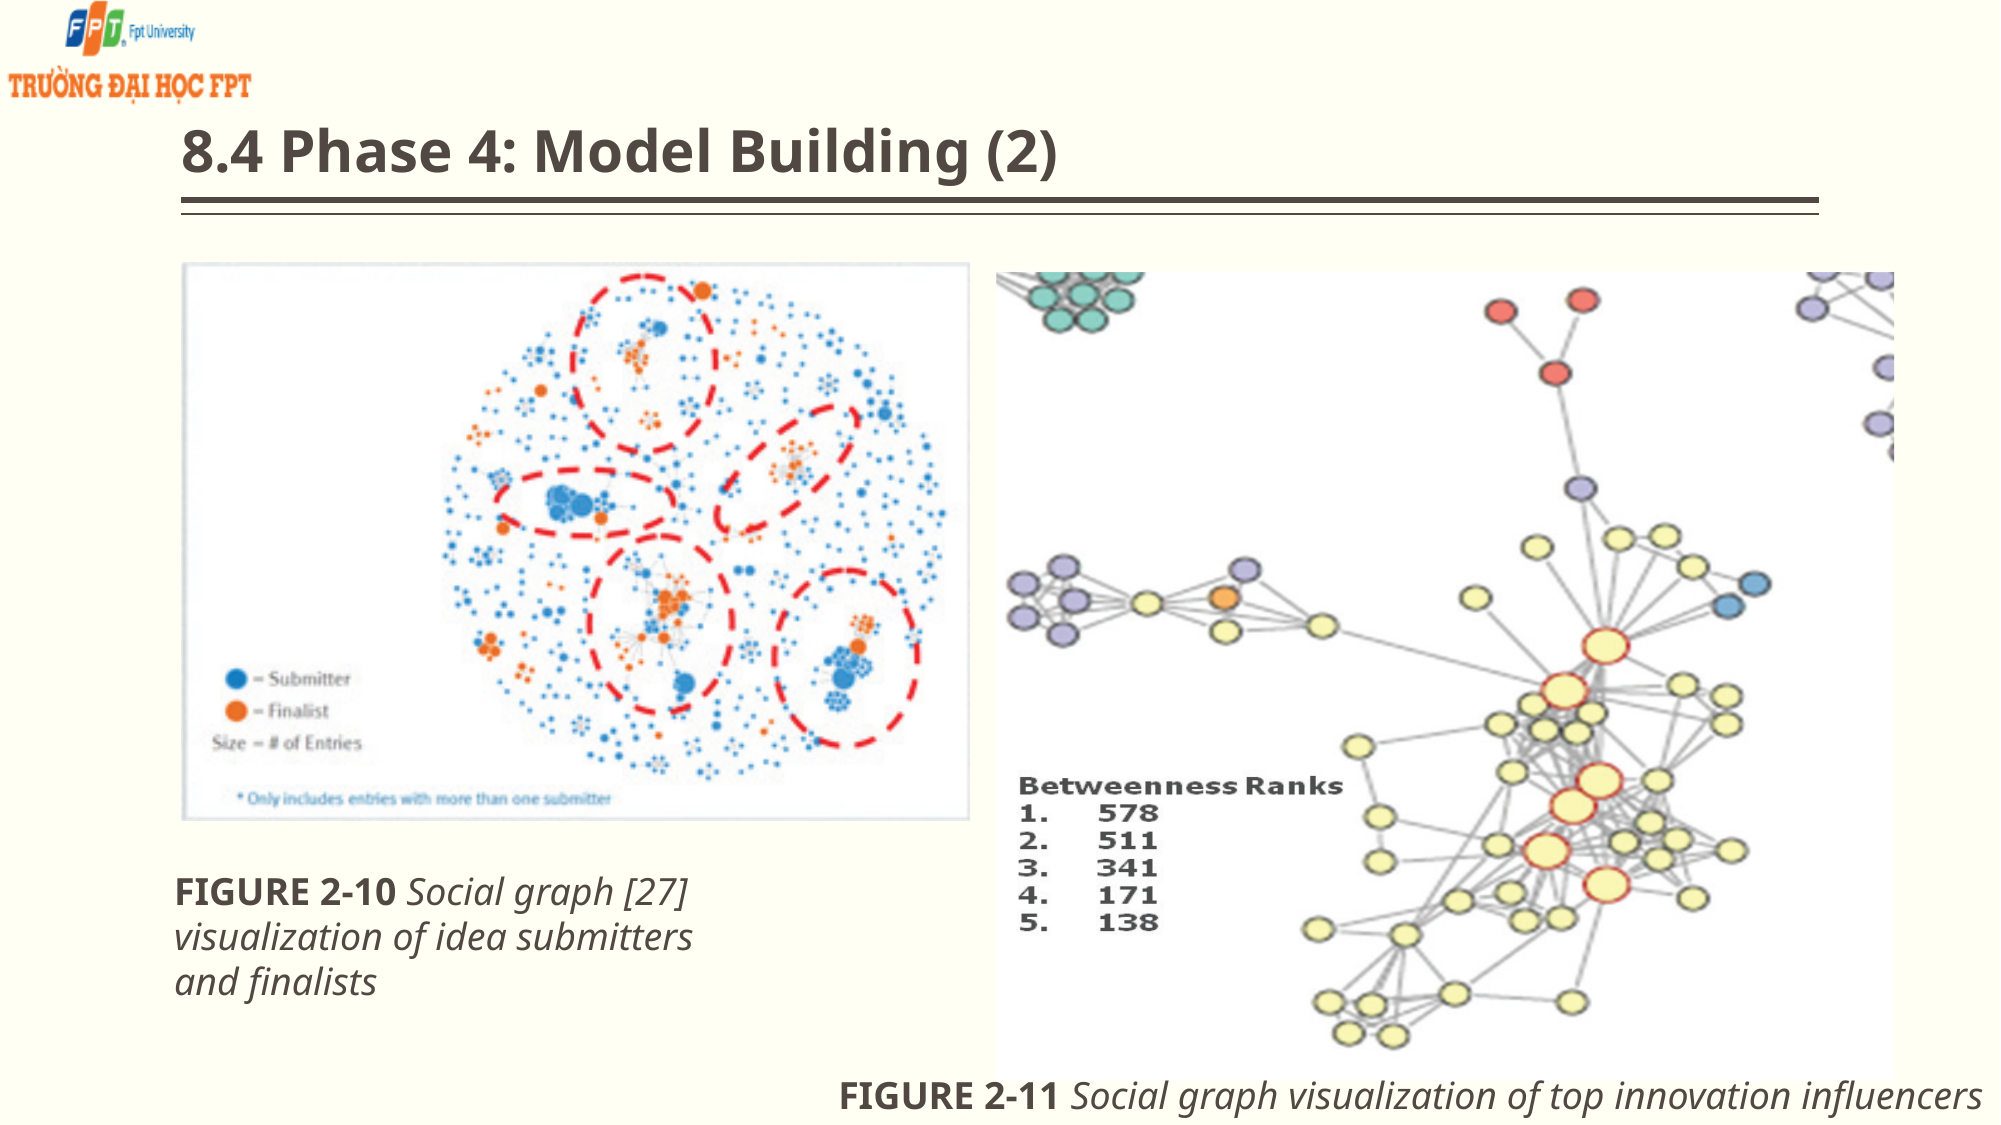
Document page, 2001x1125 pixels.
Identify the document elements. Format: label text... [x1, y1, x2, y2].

picture [995, 271, 1895, 1081]
text_box FIGURE 2-11 Social graph visualization of top innovation influencers [823, 1064, 2000, 1125]
title 8.4 Phase 4: Model Building (2) [181, 12, 1819, 193]
text_box FIGURE 2-10 Social graph [27] visualization of idea submitters and finalists [159, 860, 736, 1011]
picture [0, 0, 272, 118]
picture [181, 262, 971, 821]
